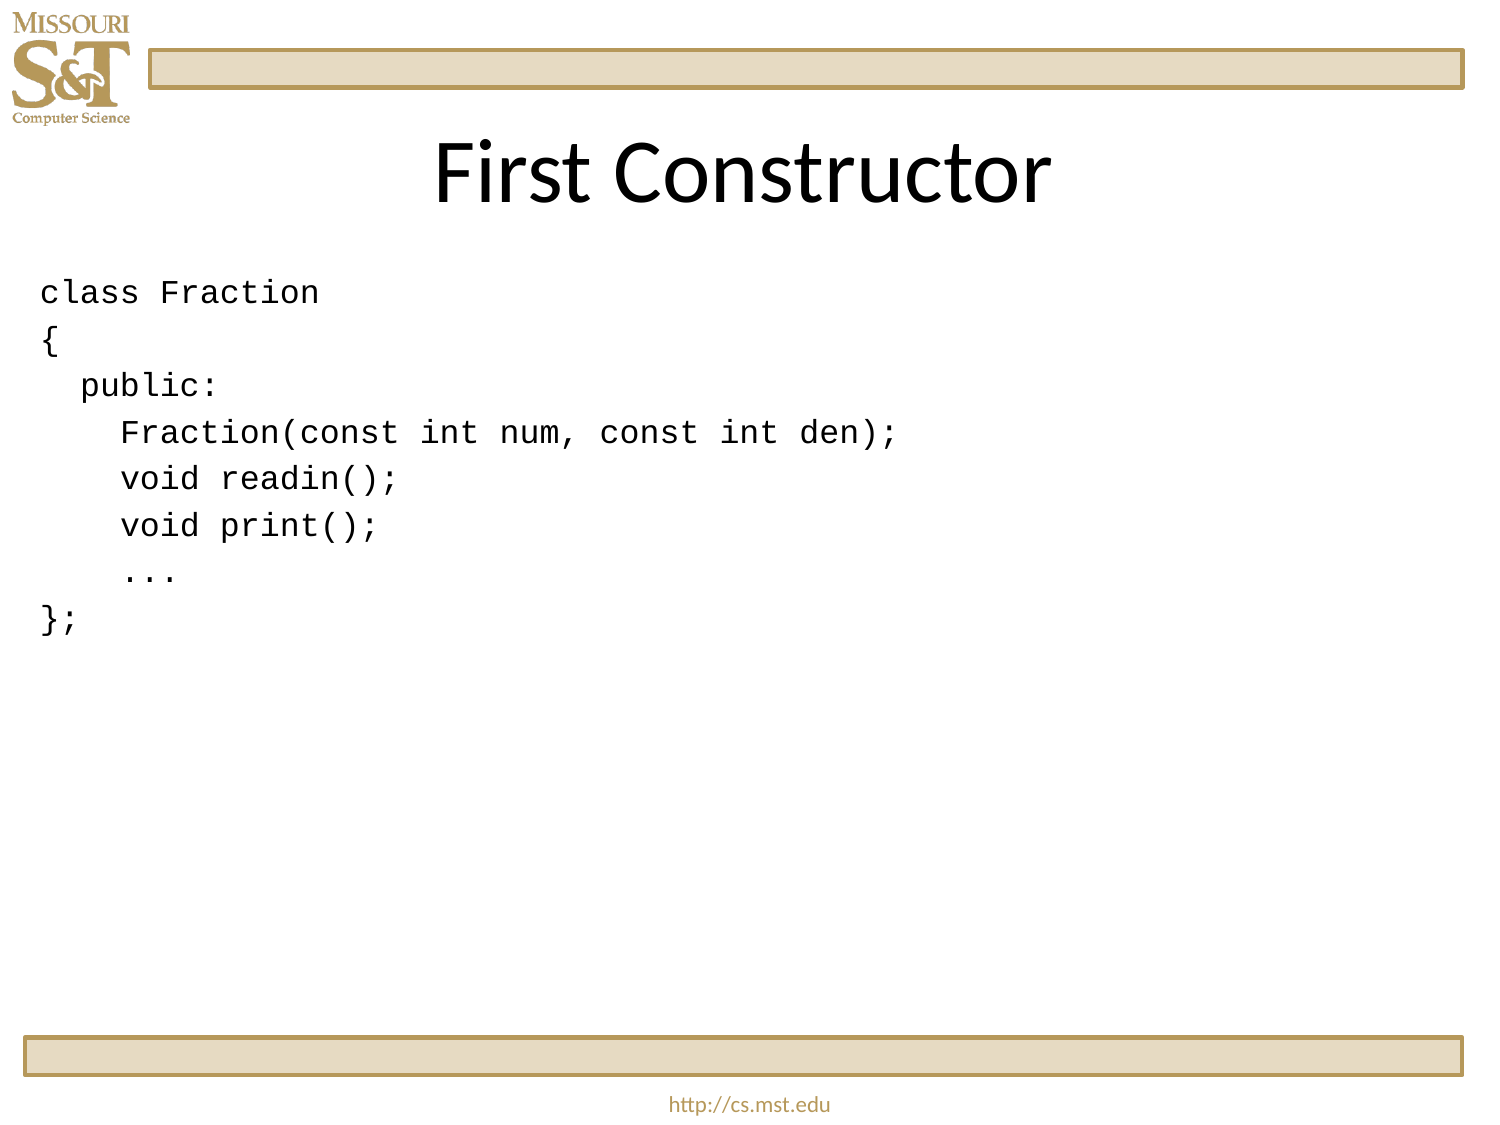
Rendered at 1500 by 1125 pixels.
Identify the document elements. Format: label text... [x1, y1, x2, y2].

title First Constructor [24, 99, 1463, 233]
list class Fraction { public: Fraction(const int num, const int den); void readin(); void print(); ... }; [24, 262, 1463, 1005]
picture [12, 12, 130, 126]
